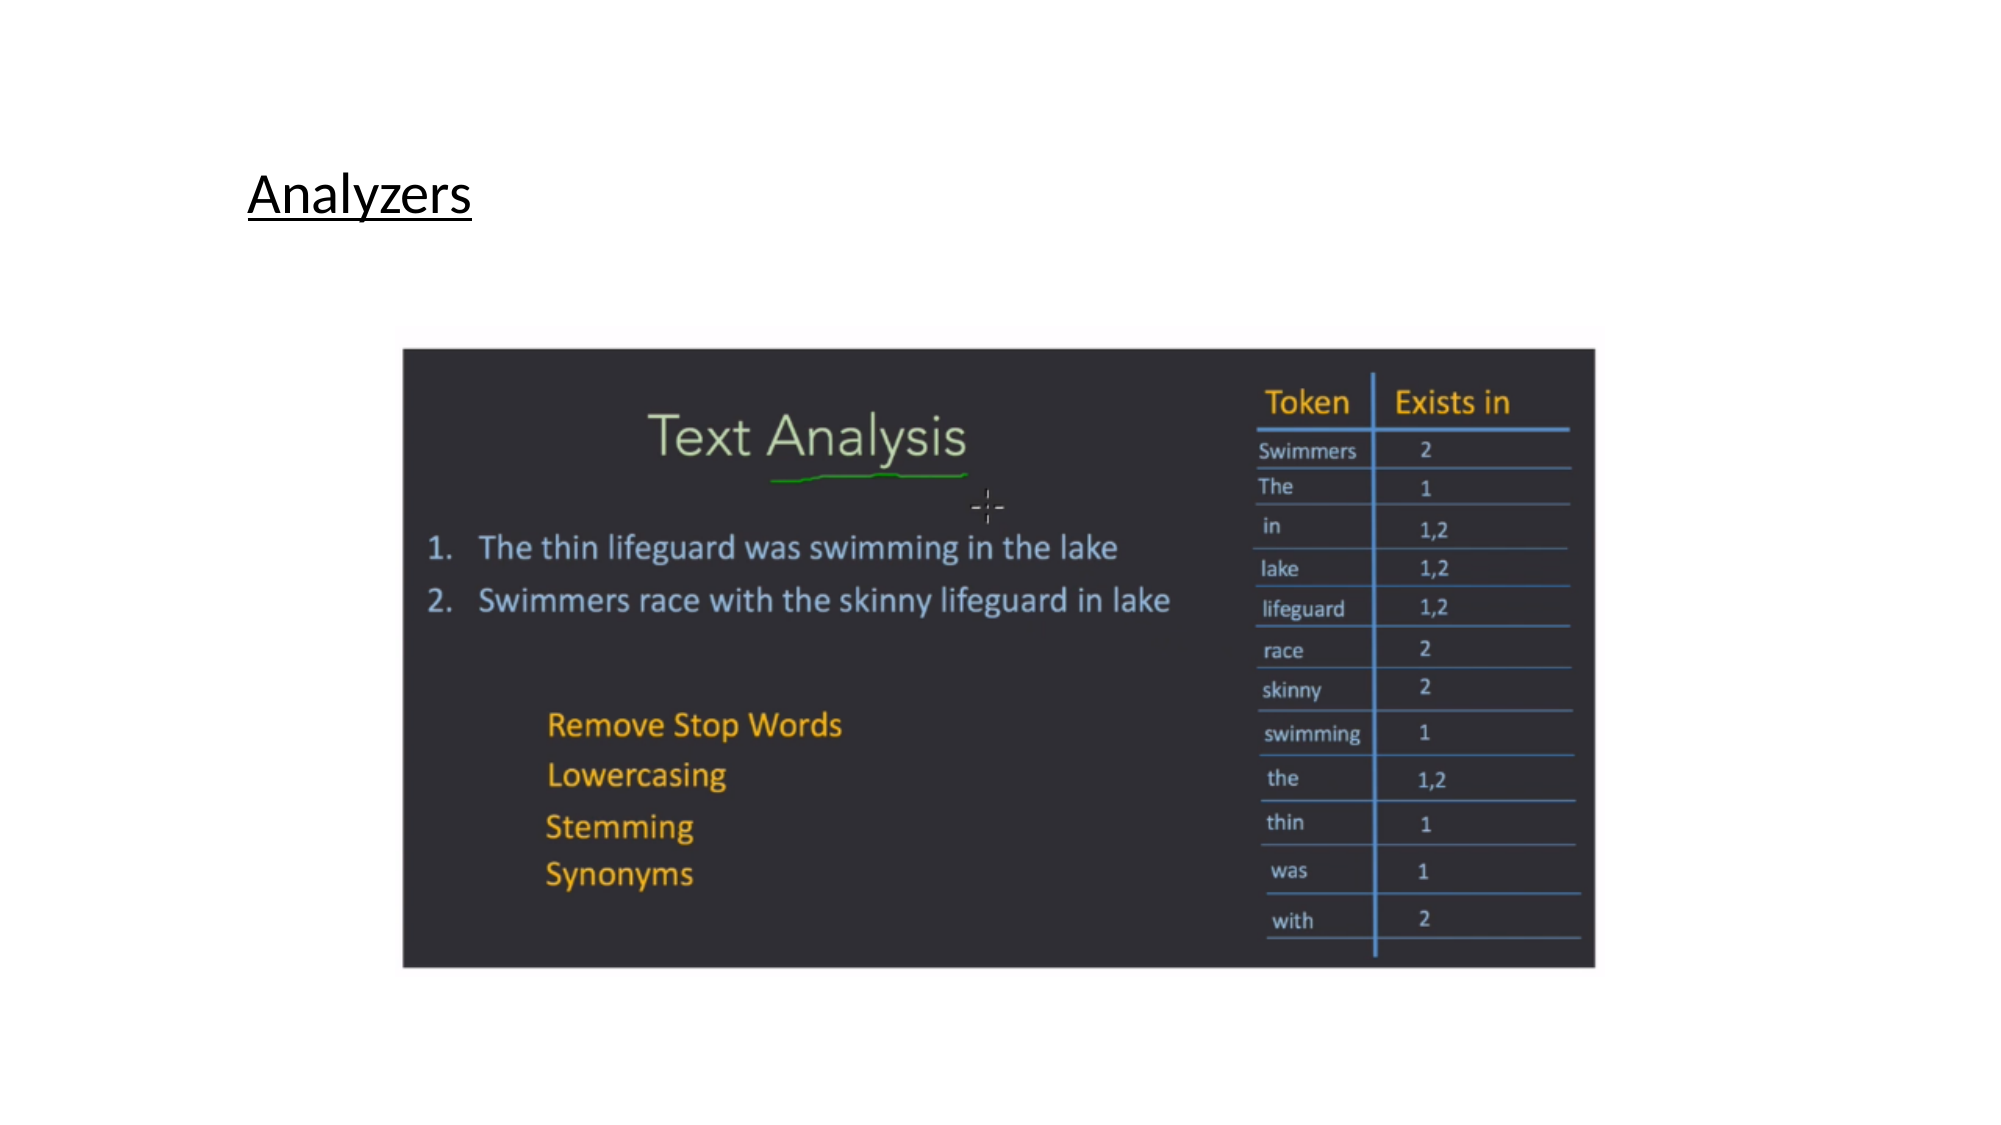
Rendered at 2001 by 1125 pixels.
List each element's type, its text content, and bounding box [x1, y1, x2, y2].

picture [395, 326, 1605, 977]
text_box Analyzers [232, 148, 1424, 408]
